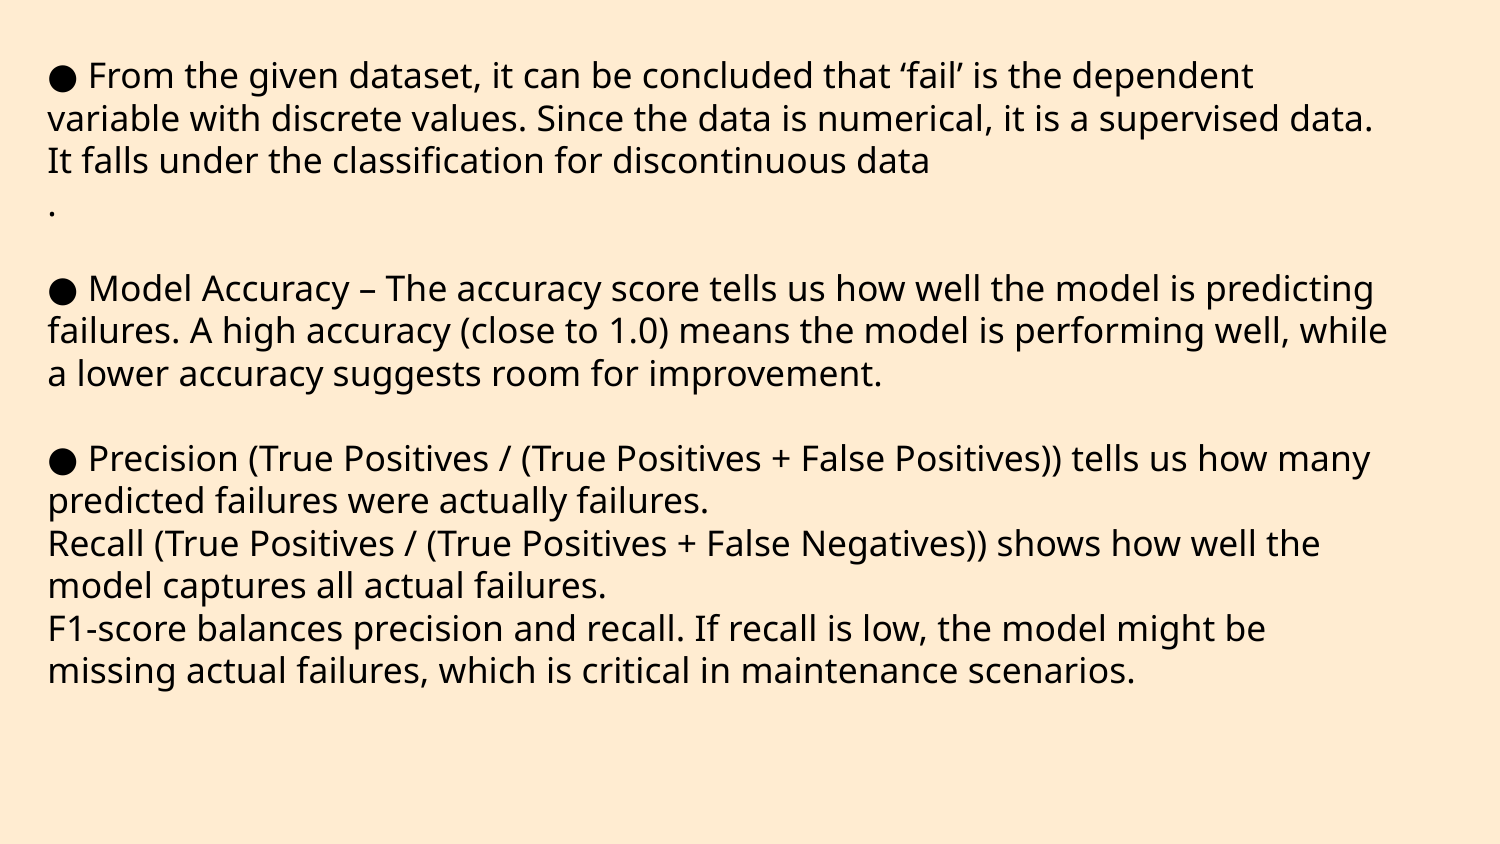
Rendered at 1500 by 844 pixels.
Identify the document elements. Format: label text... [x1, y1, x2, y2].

list ● From the given dataset, it can be concluded that ‘fail’ is the dependent variable with discrete values. Since the data is numerical, it is a supervised data. It falls under the classification for discontinuous data . ● Model Accuracy – The accuracy score tells us how well the model is predicting failures. A high accuracy (close to 1.0) means the model is performing well, while a lower accuracy suggests room for improvement. ● Precision (True Positives / (True Positives + False Positives)) tells us how many predicted failures were actually failures. Recall (True Positives / (True Positives + False Negatives)) shows how well the model captures all actual failures. F1-score balances precision and recall. If recall is low, the model might be missing actual failures, which is critical in maintenance scenarios. [47, 53, 1391, 657]
